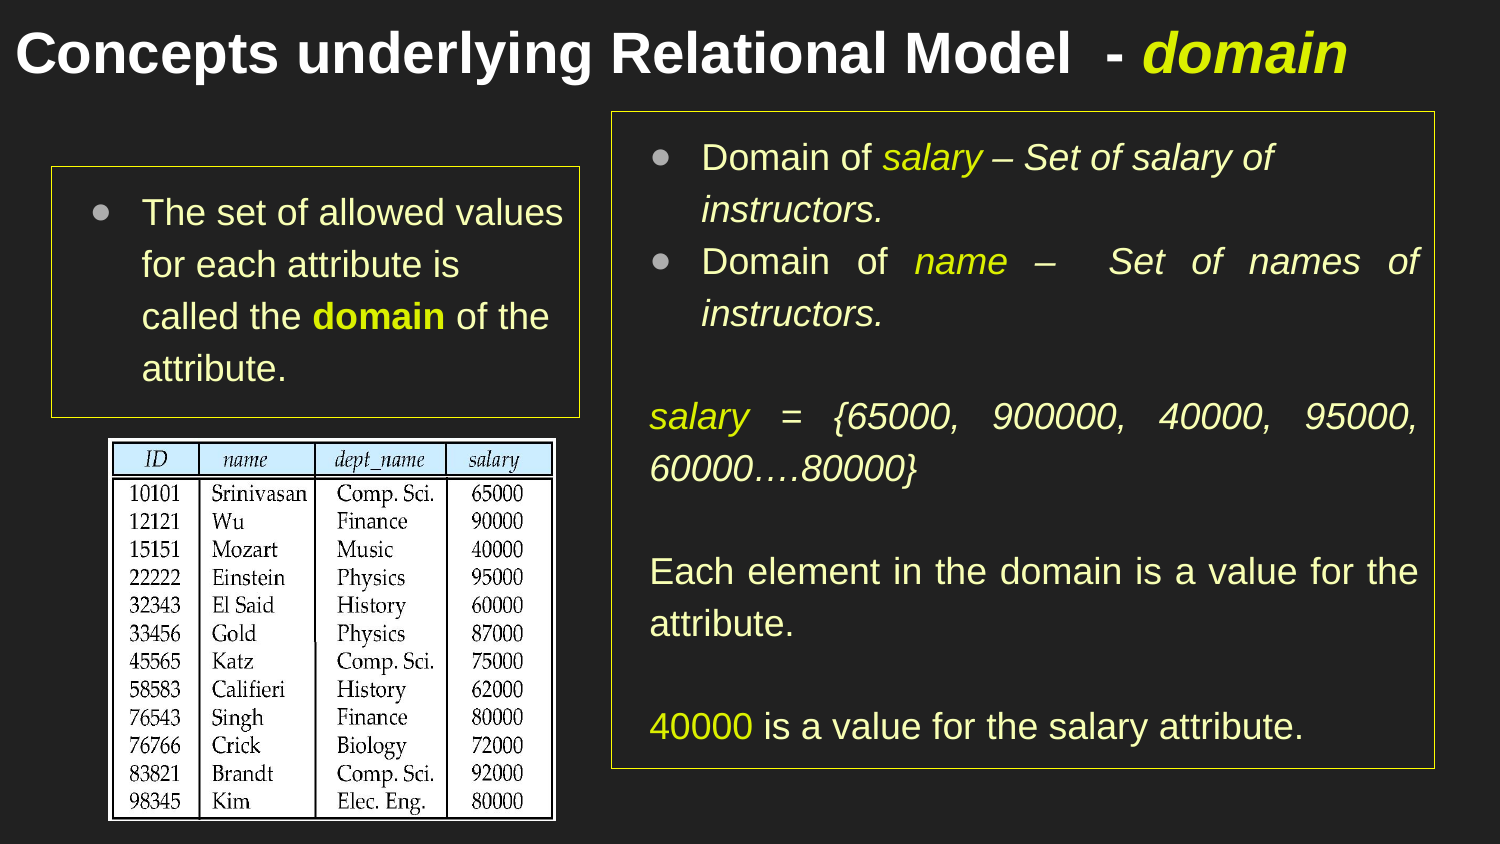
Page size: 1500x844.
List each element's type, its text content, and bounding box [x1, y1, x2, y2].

list The set of allowed values for each attribute is called the domain of the attribute. [51, 166, 580, 418]
list Domain of salary – Set of salary of instructors. Domain of name – Set of names of instructors. salary = {65000, 900000, 40000, 95000, 60000….80000} Each element in the domain is a value for the attribute. 40000 is a value for the salary attribute. [611, 111, 1435, 769]
picture [108, 438, 556, 821]
title Concepts underlying Relational Model - domain [0, 0, 1398, 94]
